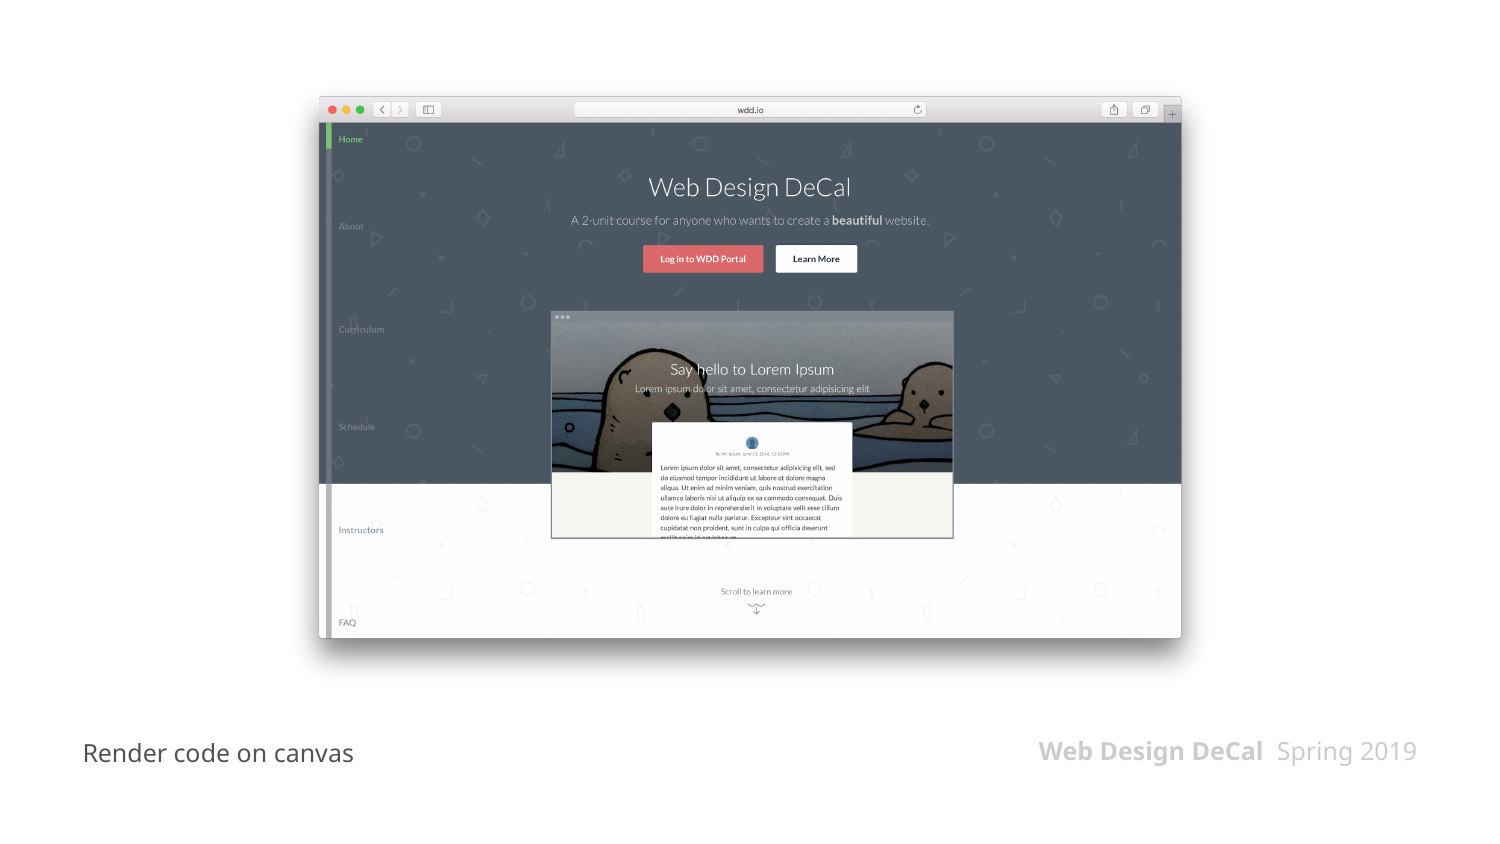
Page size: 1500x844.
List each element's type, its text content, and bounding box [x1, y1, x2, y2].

picture [279, 74, 1221, 694]
list Render code on canvas [82, 731, 968, 770]
